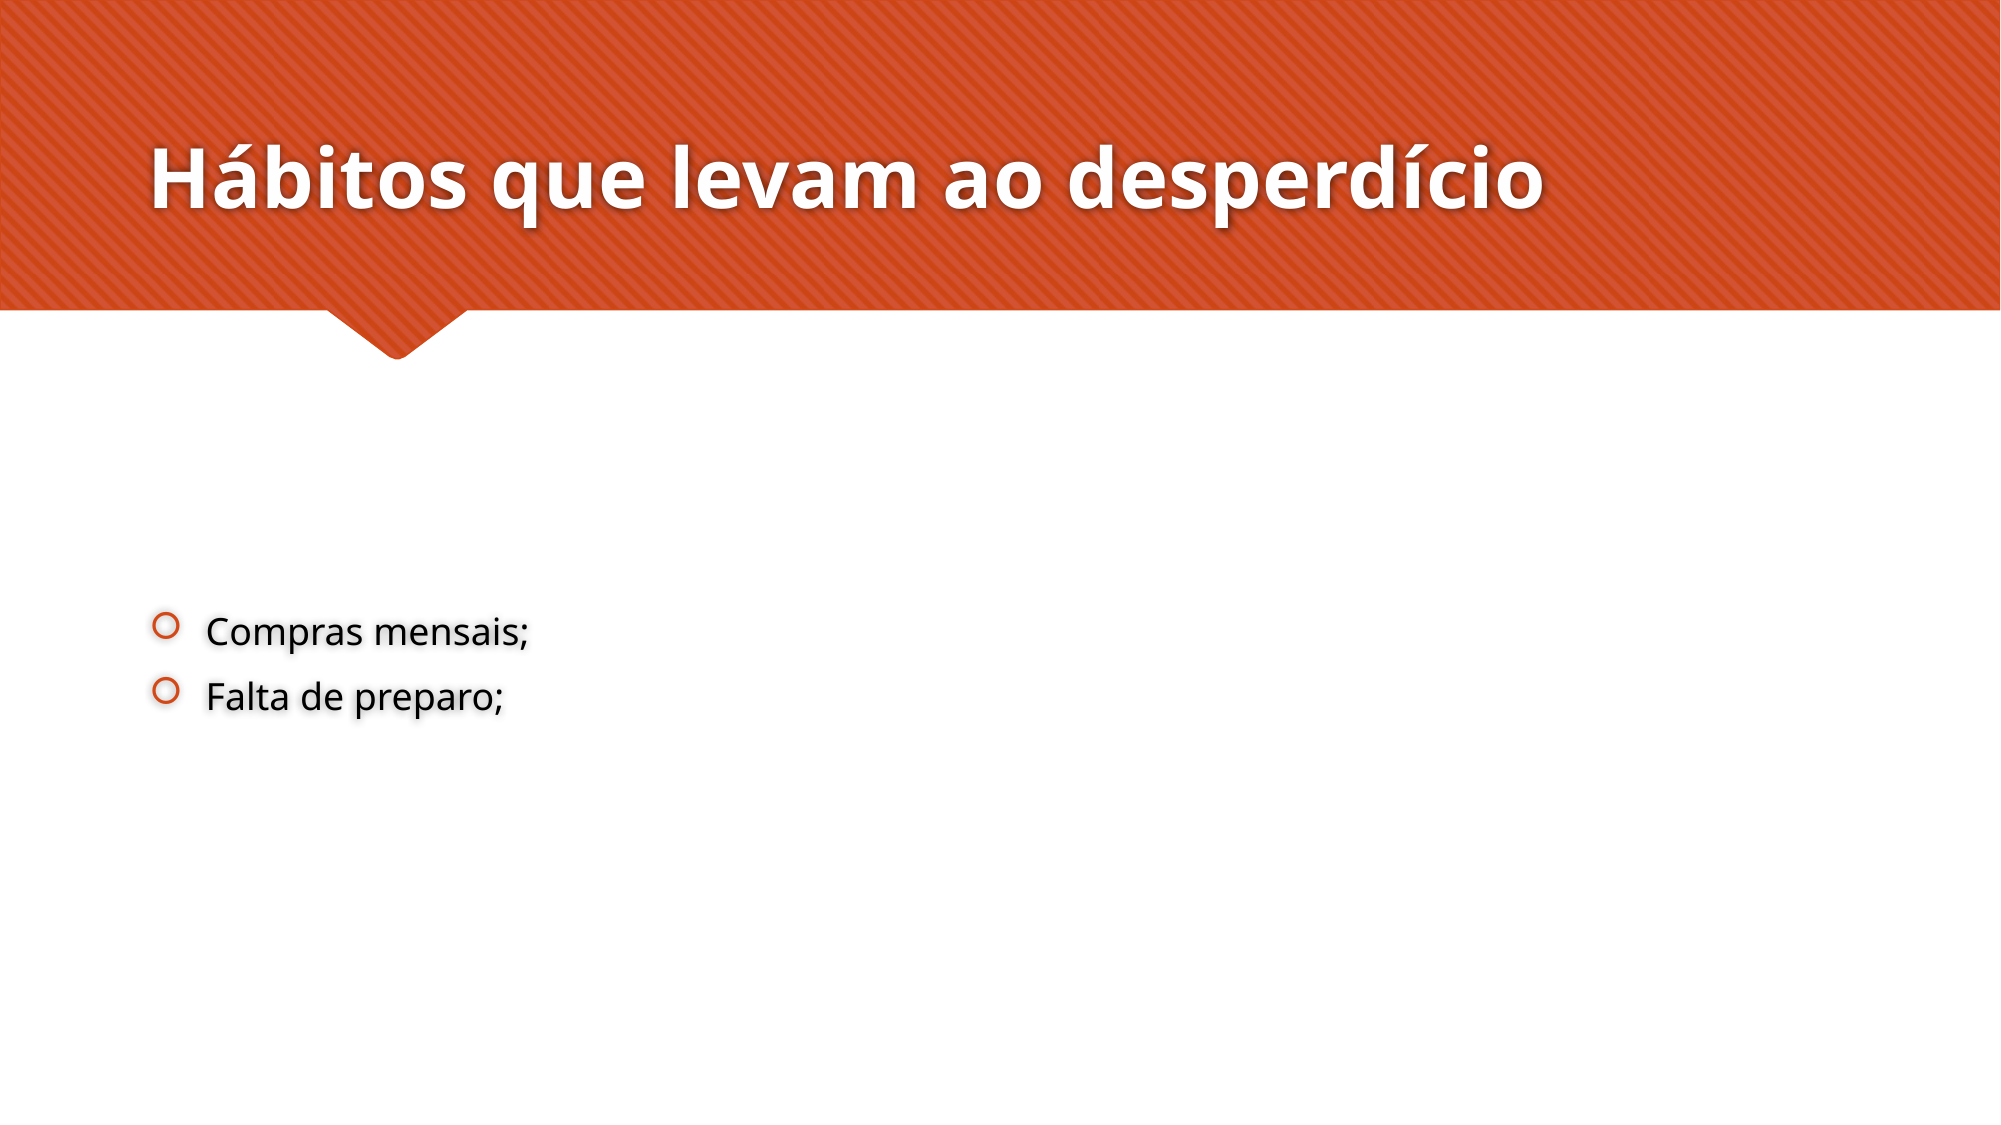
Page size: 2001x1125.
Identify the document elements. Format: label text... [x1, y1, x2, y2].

list Compras mensais; Falta de preparo; [134, 364, 1866, 962]
title Hábitos que levam ao desperdício [132, 73, 1868, 233]
